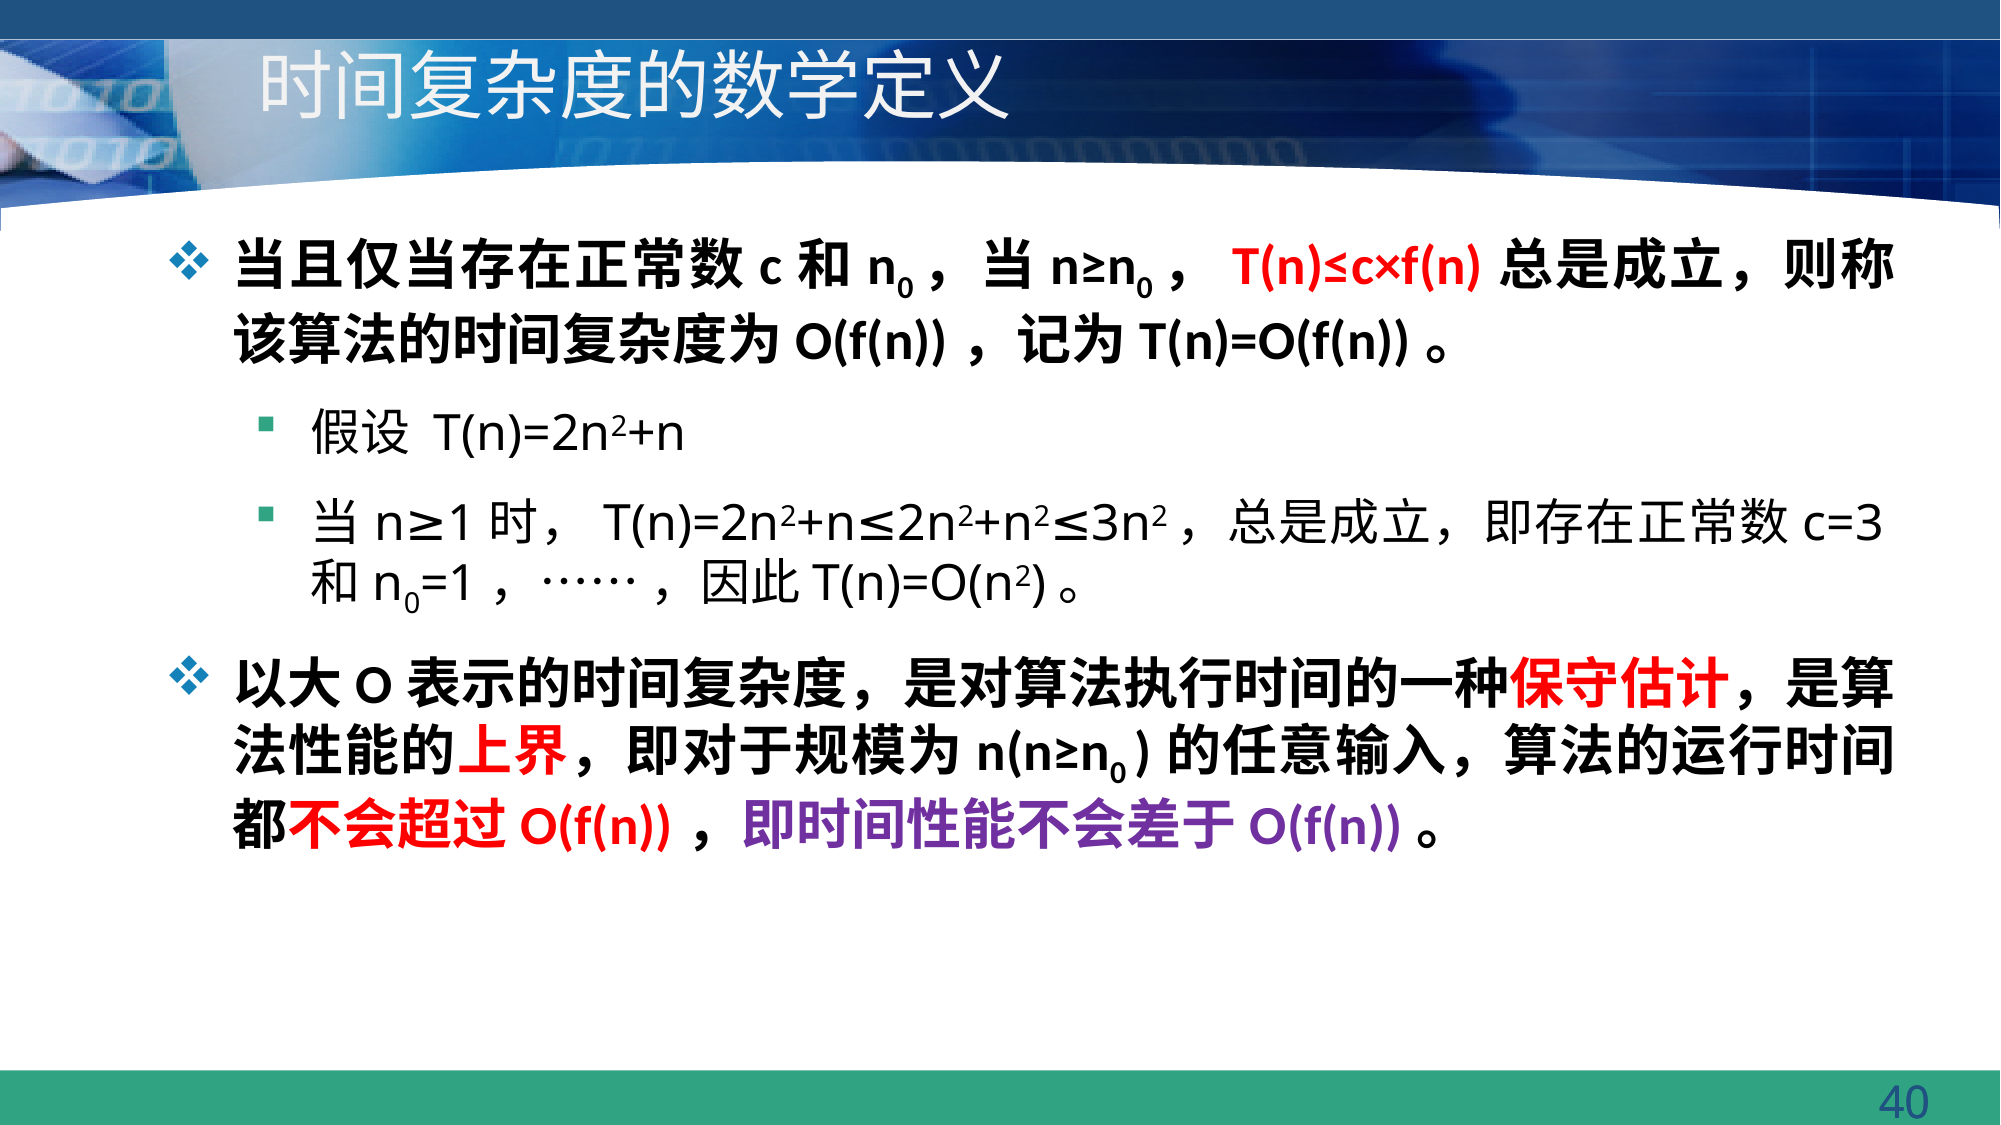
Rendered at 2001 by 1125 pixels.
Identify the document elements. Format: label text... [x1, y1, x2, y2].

list 当且仅当存在正常数c和n0，当n≥n0，T(n)≤c×f(n)总是成立，则称该算法的时间复杂度为O(f(n))，记为T(n)=O(f(n))。 假设 T(n)=2n2+n 当n≥1时，T(n)=2n2+n≤2n2+n2≤3n2，总是成立，即存在正常数c=3和n0=1，…… ，因此T(n)=O(n2)。 以大O表示的时间复杂度，是对算法执行时间的一种保守估计，是算法性能的上界，即对于规模为n(n≥n0 )的任意输入，算法的运行时间都不会超过O(f(n))，即时间性能不会差于O(f(n))。 [149, 222, 1911, 1021]
picture [0, 40, 2000, 213]
title 时间复杂度的数学定义 [242, 30, 1922, 138]
